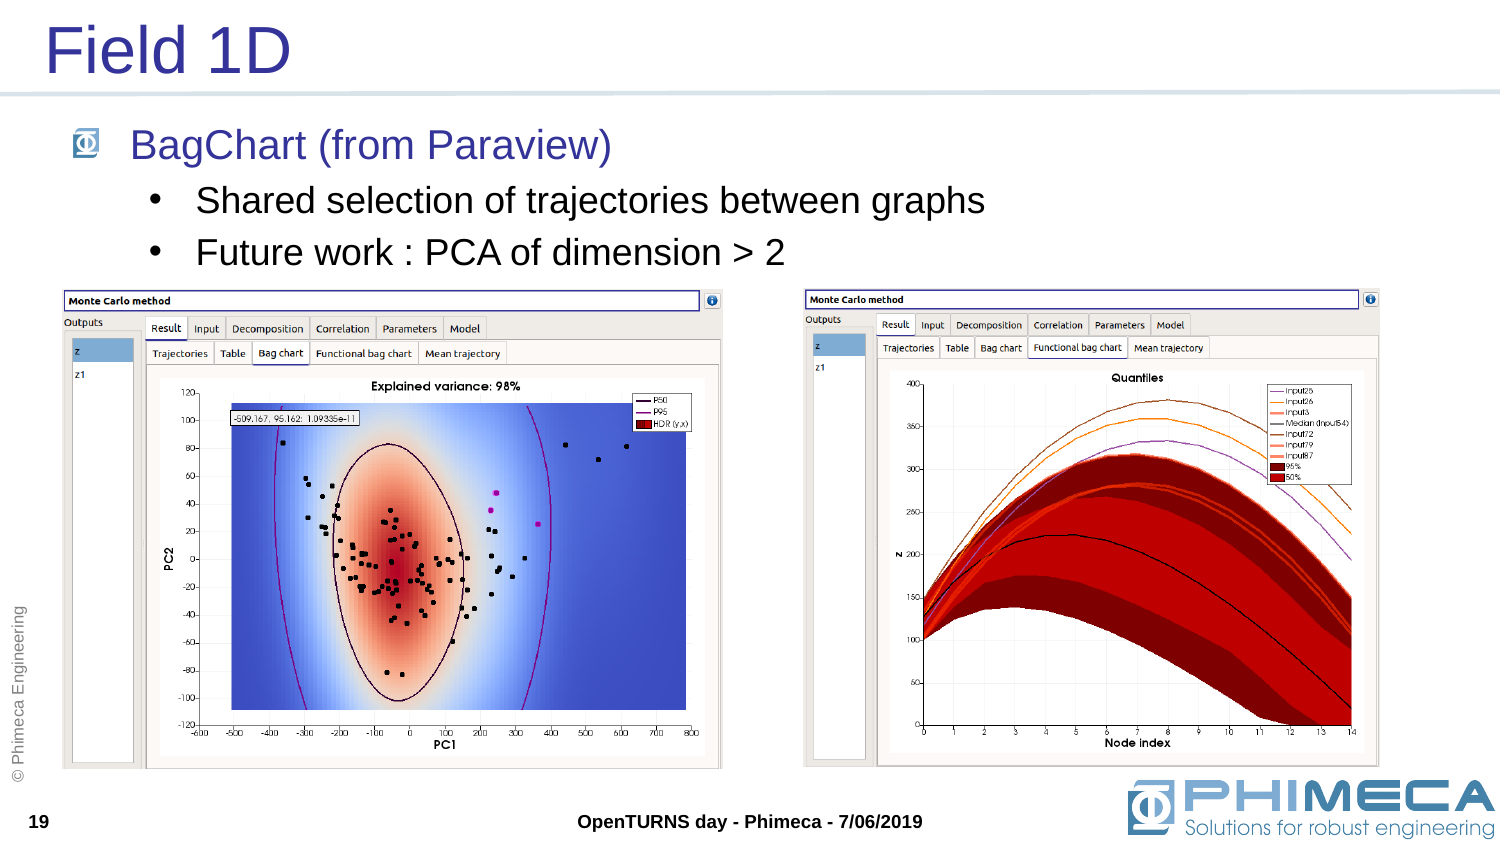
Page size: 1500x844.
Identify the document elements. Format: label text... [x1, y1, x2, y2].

slide_number 19 [0, 798, 78, 844]
picture [803, 287, 1380, 767]
title Field 1D [0, 0, 1500, 95]
list BagChart (from Paraview) Shared selection of trajectories between graphs Future work : PCA of dimension > 2 [59, 110, 1500, 759]
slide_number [400, 799, 1100, 844]
picture [62, 289, 723, 769]
picture [73, 128, 99, 158]
picture [1126, 778, 1500, 841]
